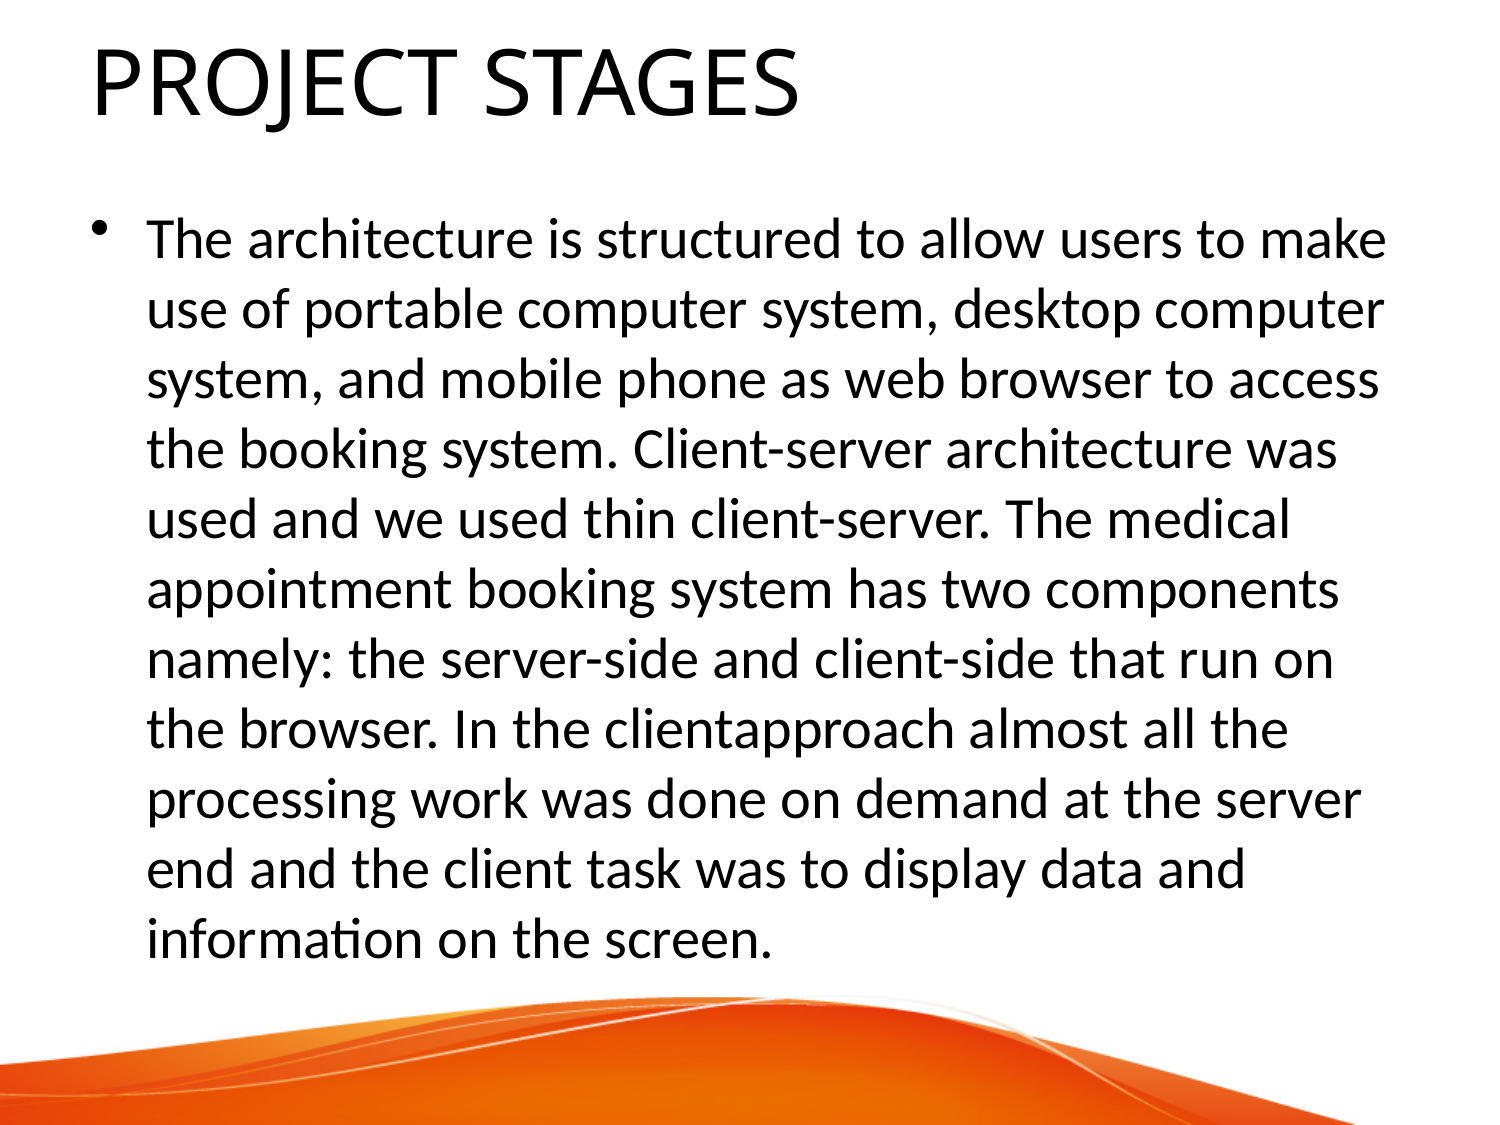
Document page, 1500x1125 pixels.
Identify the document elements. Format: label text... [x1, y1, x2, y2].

title PROJECT STAGES [74, 30, 1426, 127]
picture [0, 0, 1500, 1125]
list The architecture is structured to allow users to make use of portable computer system, desktop computer system, and mobile phone as web browser to access the booking system. Client-server architecture was used and we used thin client-server. The medical appointment booking system has two components namely: the server-side and client-side that run on the browser. In the clientapproach almost all the processing work was done on demand at the server end and the client task was to display data and information on the screen. [74, 192, 1426, 1006]
